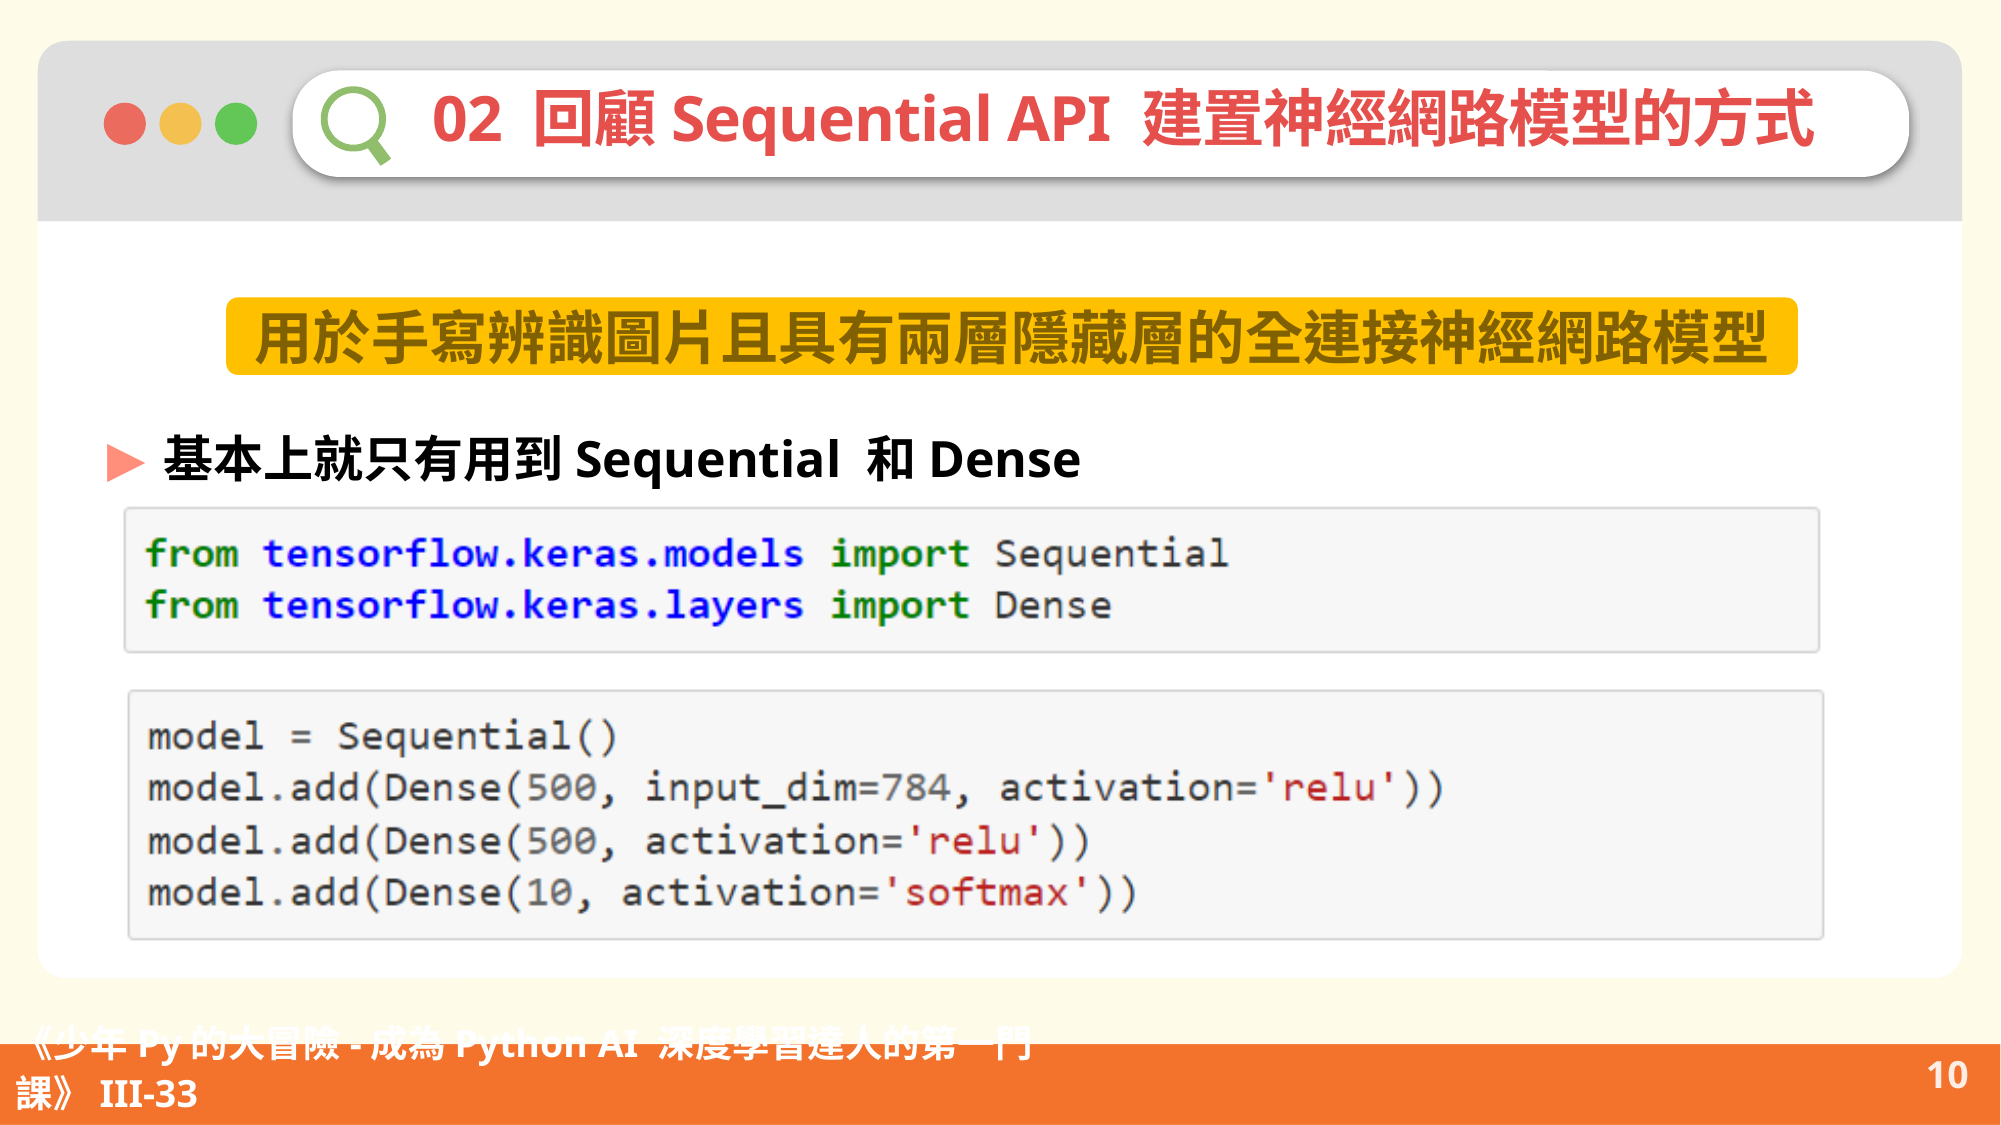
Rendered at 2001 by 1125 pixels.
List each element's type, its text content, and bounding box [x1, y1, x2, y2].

list 02 回顧Sequential API 建置神經網路模型的方式 [423, 84, 1874, 163]
text_box 用於手寫辨識圖片且具有兩層隱藏層的全連接神經網路模型 [226, 297, 1798, 375]
slide_number 10 [1915, 1047, 1979, 1111]
picture [112, 491, 1836, 665]
text_box 基本上就只有用到Sequential 和Dense [95, 415, 1544, 499]
picture [120, 684, 1836, 950]
